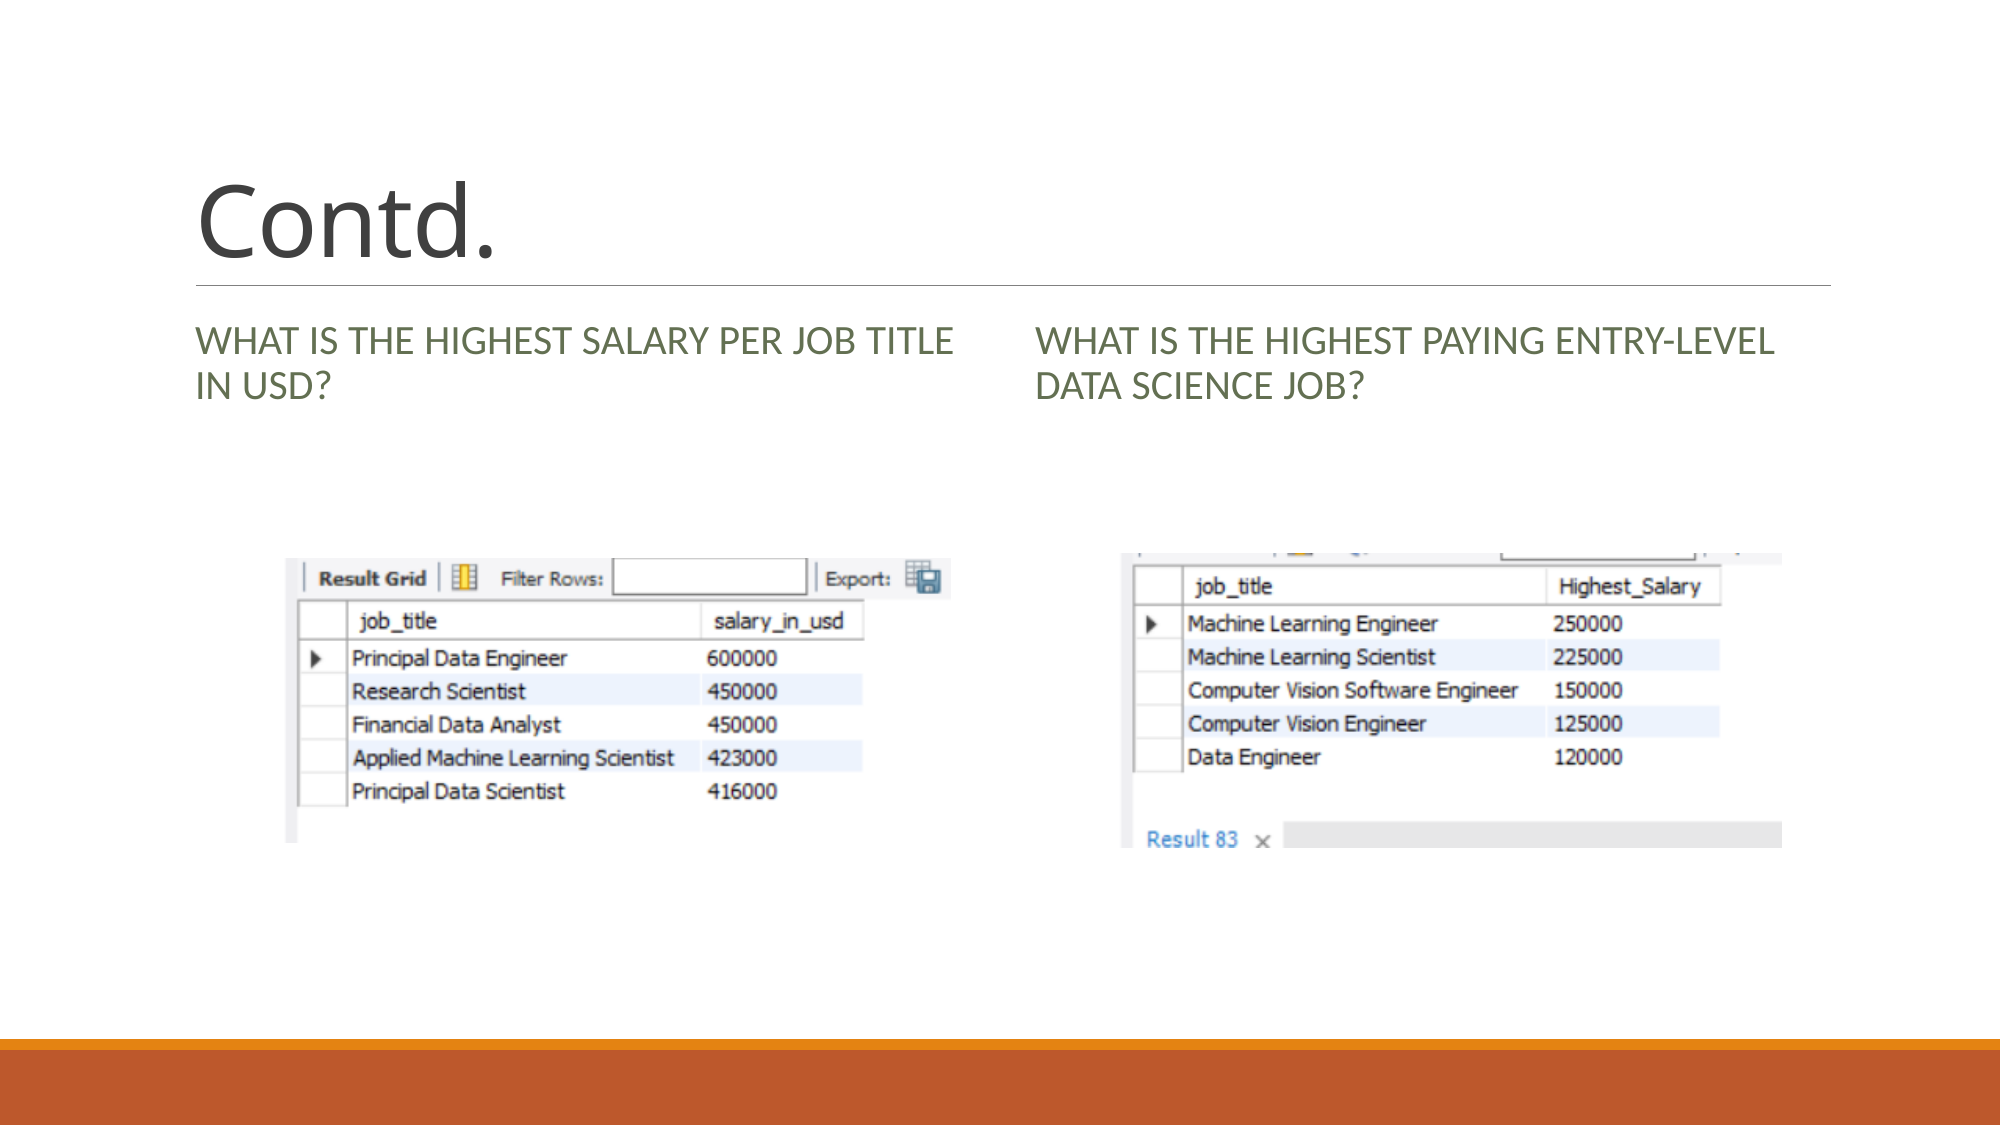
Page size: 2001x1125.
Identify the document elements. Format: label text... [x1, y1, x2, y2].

title Contd. [180, 47, 1830, 285]
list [1067, 553, 1783, 849]
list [218, 558, 952, 844]
list What is the highest paying entry-level data science job? [1020, 302, 1830, 424]
list What is the highest salary per job title in USD? [180, 302, 990, 424]
